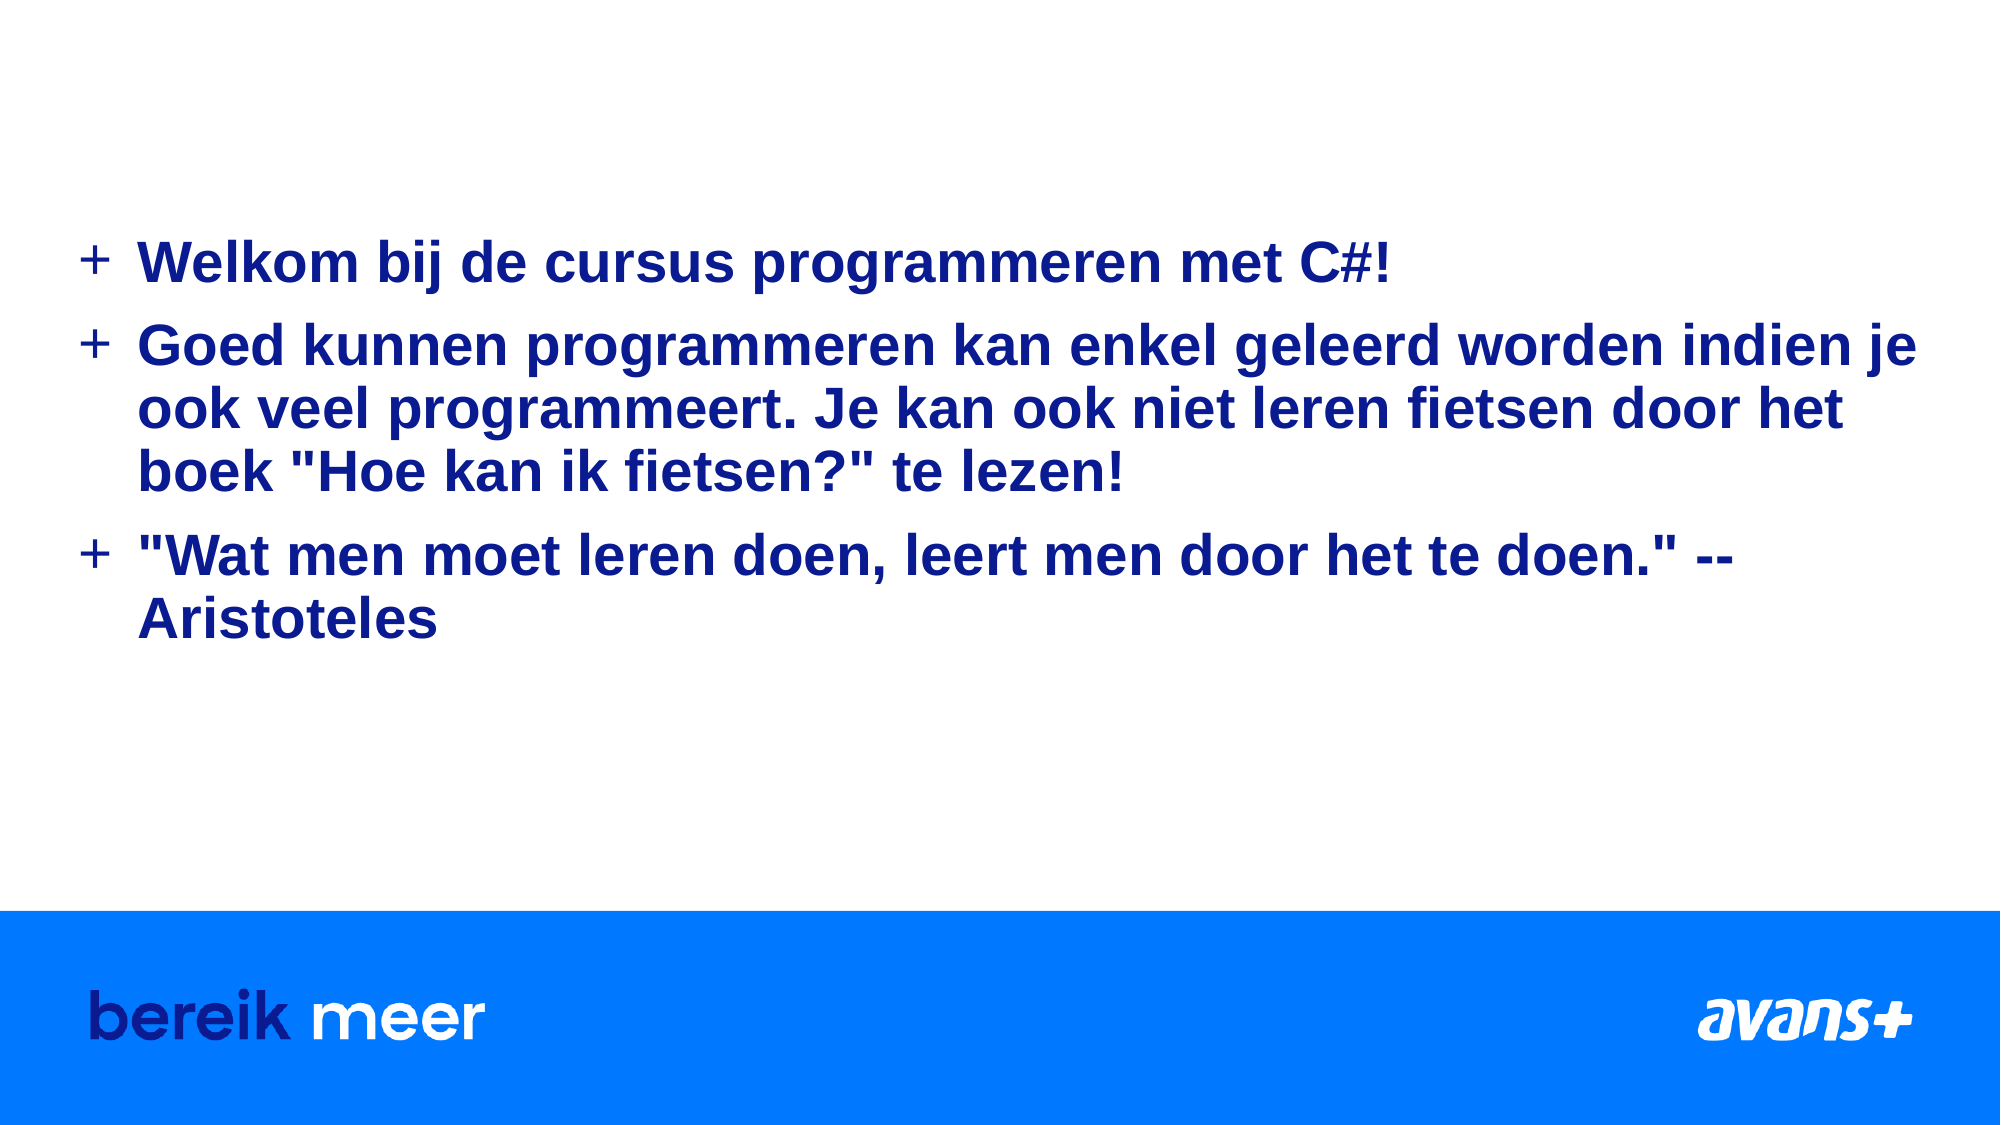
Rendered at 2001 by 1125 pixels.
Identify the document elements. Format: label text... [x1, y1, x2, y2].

list Welkom bij de cursus programmeren met C#! Goed kunnen programmeren kan enkel geleerd worden indien je ook veel programmeert. Je kan ook niet leren fietsen door het boek "Hoe kan ik fietsen?" te lezen! "Wat men moet leren doen, leert men door het te doen." -- Aristoteles [78, 231, 1922, 888]
picture [0, 0, 2000, 1125]
